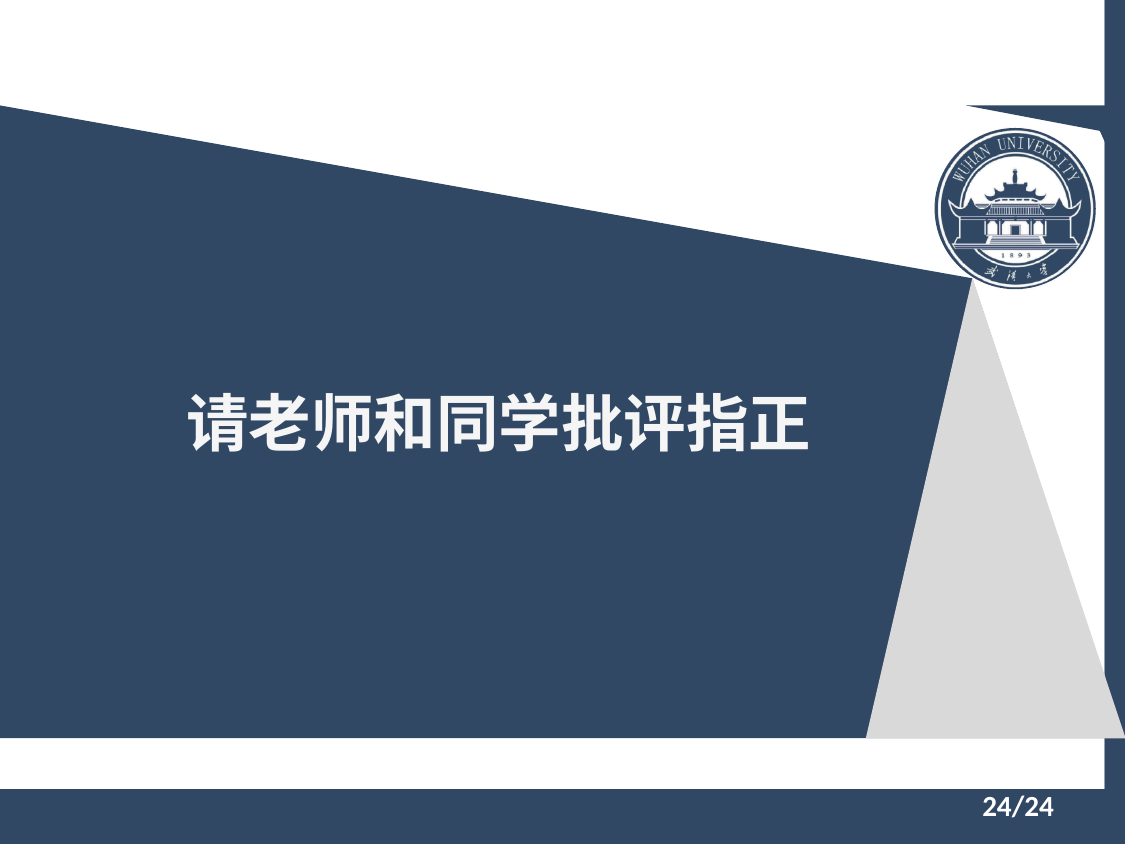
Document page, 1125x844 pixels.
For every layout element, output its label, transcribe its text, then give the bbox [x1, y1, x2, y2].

text_box [0, 103, 965, 741]
text_box [963, 103, 1125, 189]
text_box [863, 299, 1125, 741]
slide_number 24/24 [806, 782, 1069, 827]
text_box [934, 127, 1096, 290]
picture [0, 741, 1125, 844]
picture [980, 133, 1125, 726]
picture [0, 0, 1125, 269]
text_box 请老师和同学批评指正 [131, 380, 866, 464]
